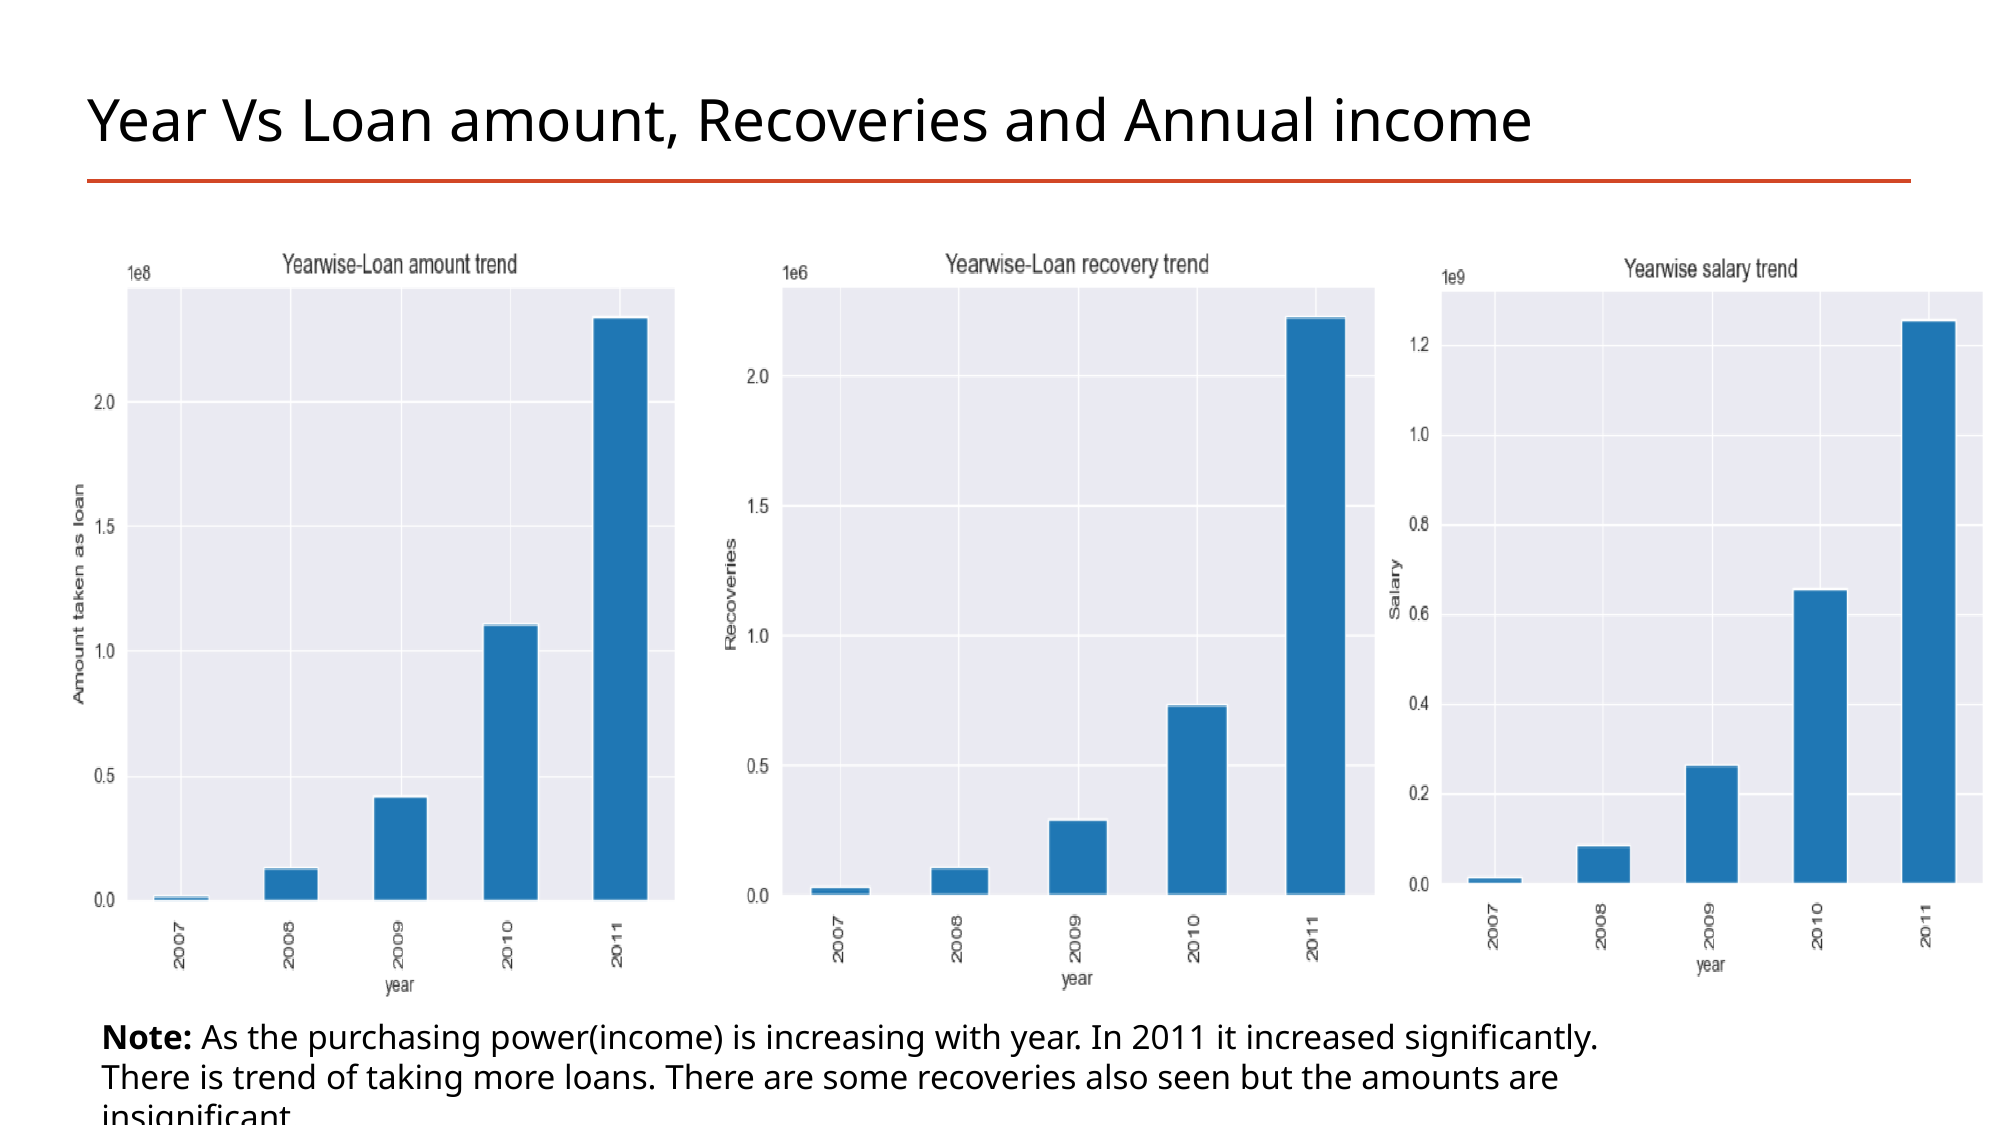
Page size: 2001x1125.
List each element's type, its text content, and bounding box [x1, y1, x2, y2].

title Year Vs Loan amount, Recoveries and Annual income [72, 70, 1574, 176]
picture [39, 248, 2000, 999]
text_box Note: As the purchasing power(income) is increasing with year. In 2011 it increased significantly. There is trend of taking more loans. There are some recoveries also seen but the amounts are insignificant. [86, 1008, 1671, 1125]
